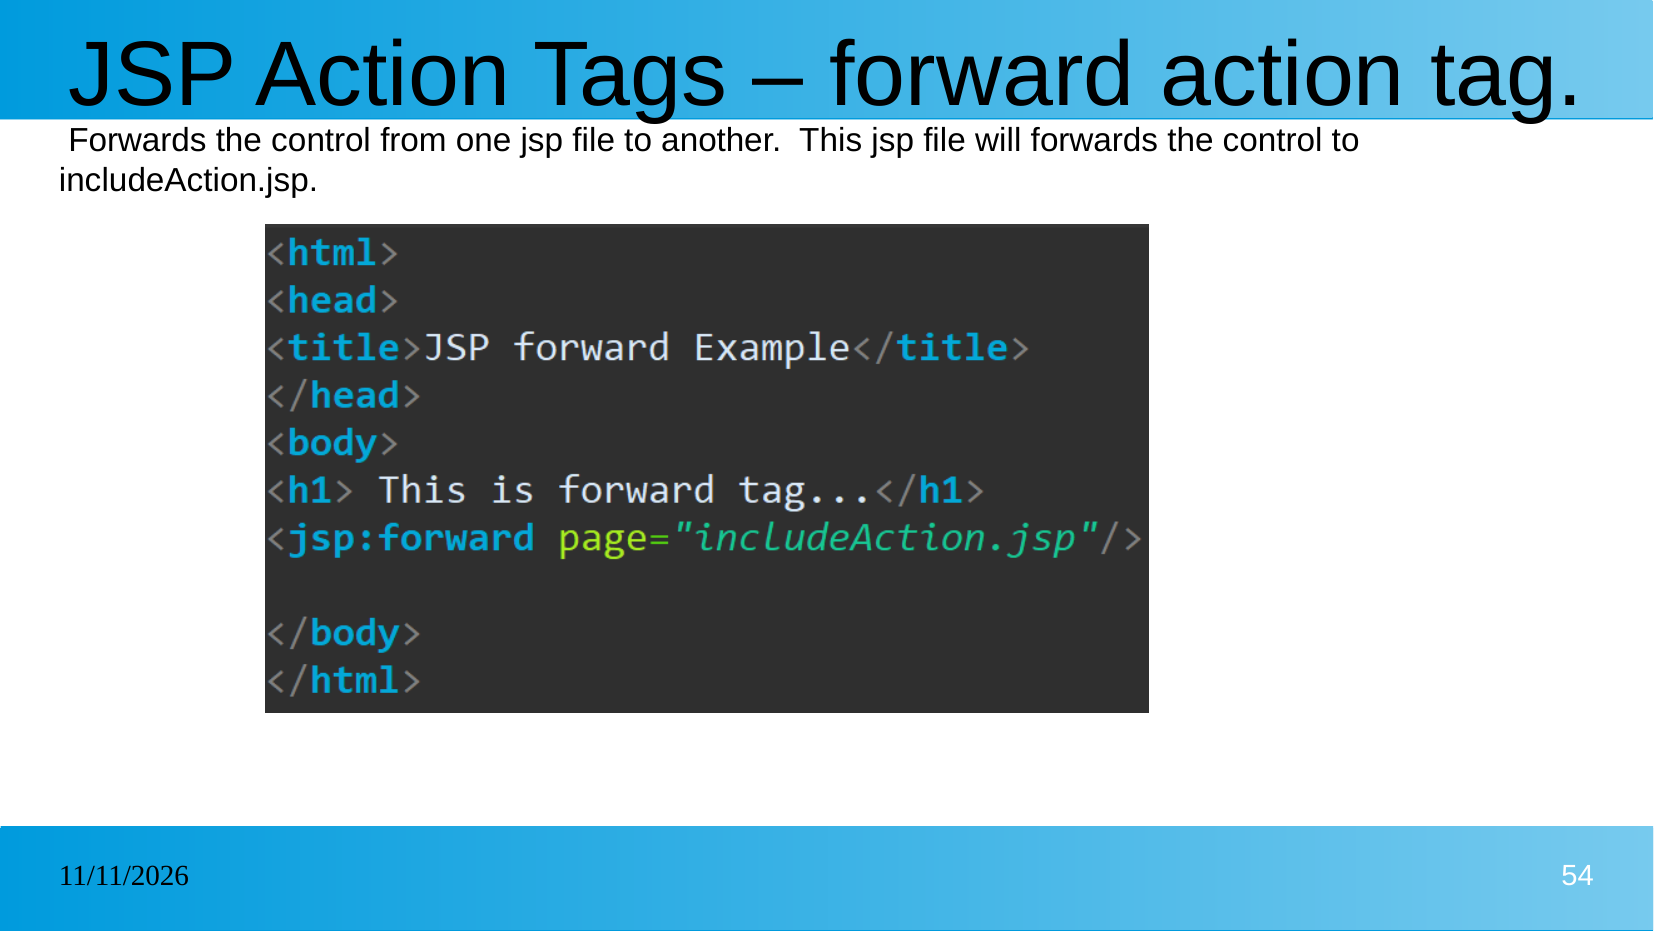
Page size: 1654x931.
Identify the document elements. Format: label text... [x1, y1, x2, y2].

title JSP Action Tags – forward action tag. [59, 29, 1594, 108]
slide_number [59, 856, 443, 915]
picture [265, 224, 1149, 714]
list Forwards the control from one jsp file to another. This jsp file will forwards the control to includeAction.jsp. [59, 118, 1594, 916]
slide_number 54 [1210, 856, 1594, 915]
